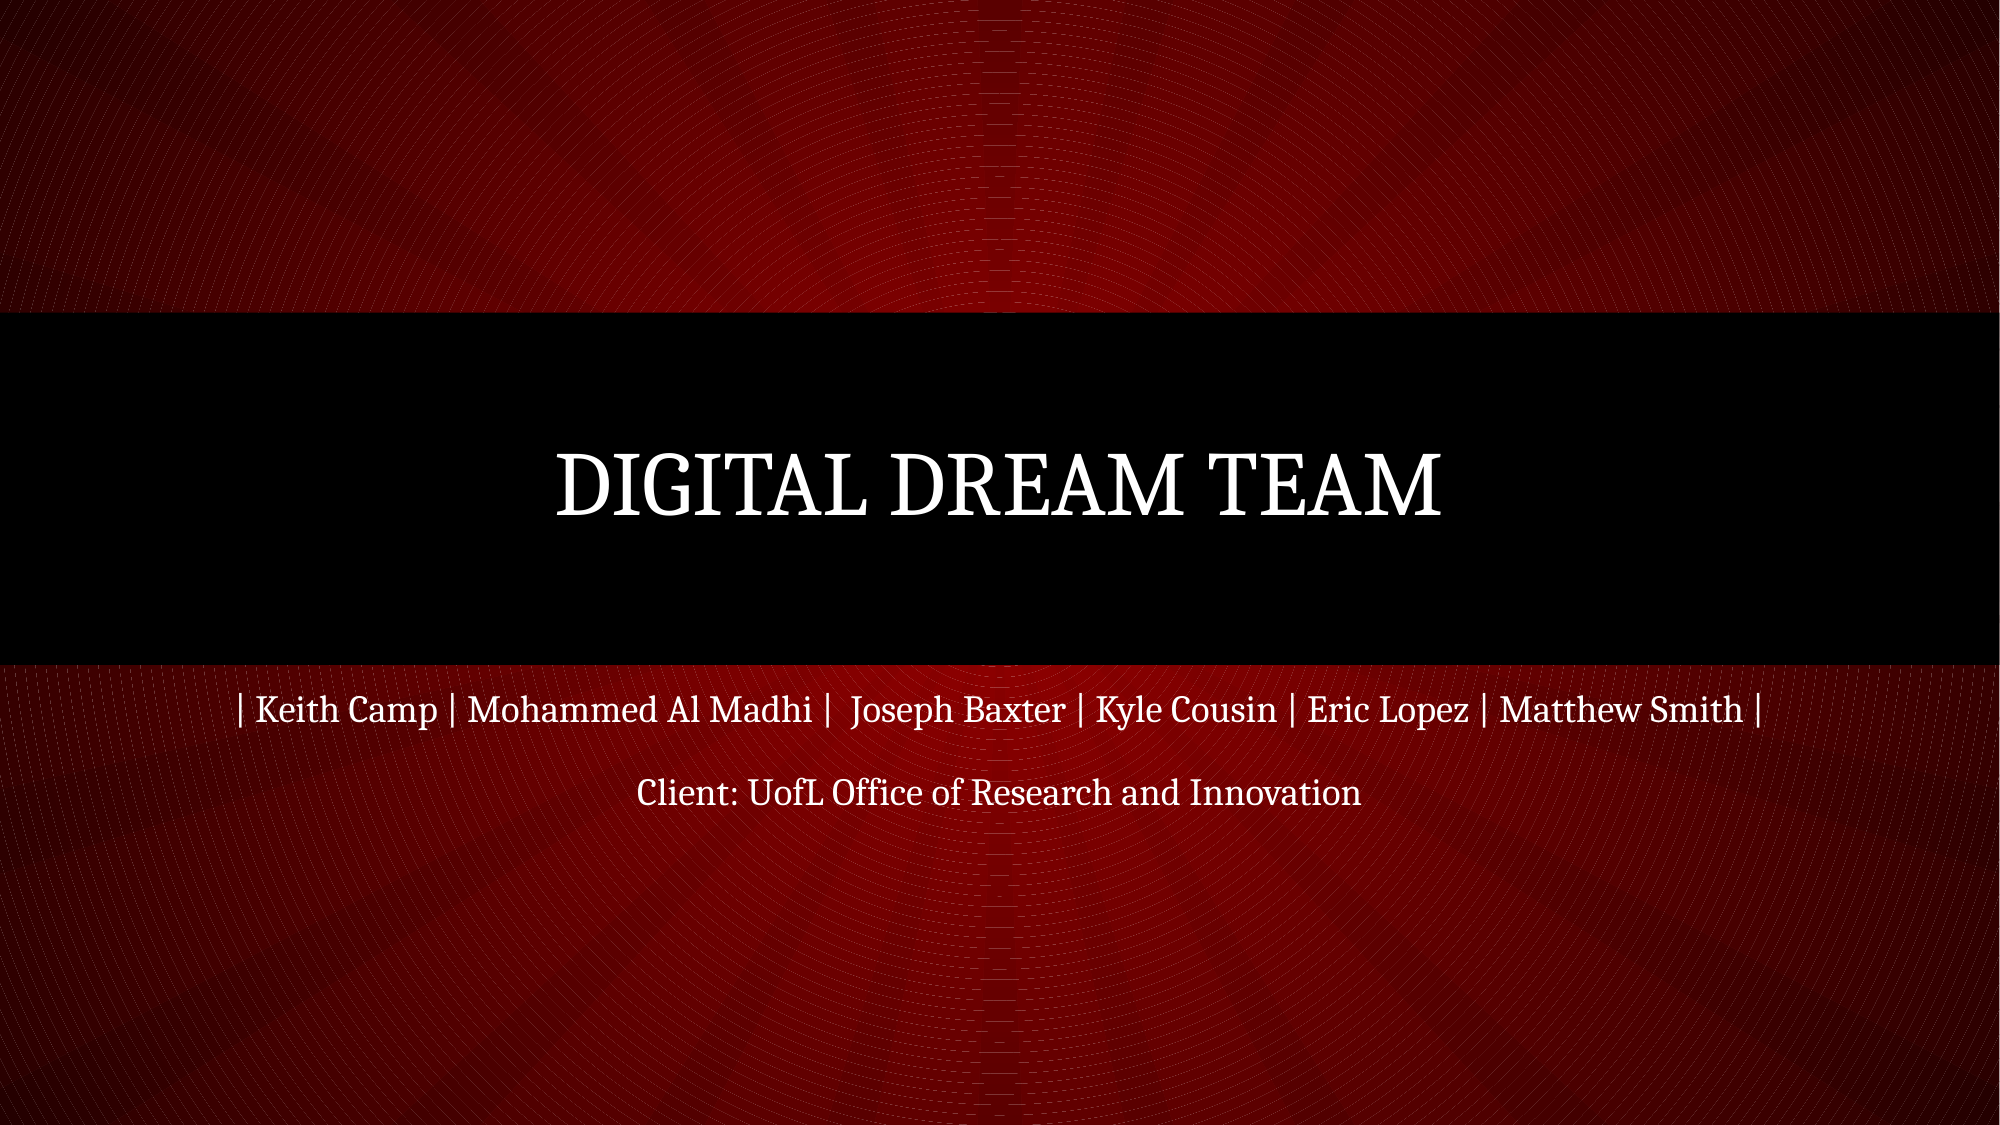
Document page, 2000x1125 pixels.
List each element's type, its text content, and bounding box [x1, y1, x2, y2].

subtitle | Keith Camp | Mohammed Al Madhi | Joseph Baxter | Kyle Cousin | Eric Lopez | Matthew Smith | Client: UofL Office of Research and Innovation [199, 679, 1800, 846]
title Digital Dream Team [199, 312, 1800, 665]
